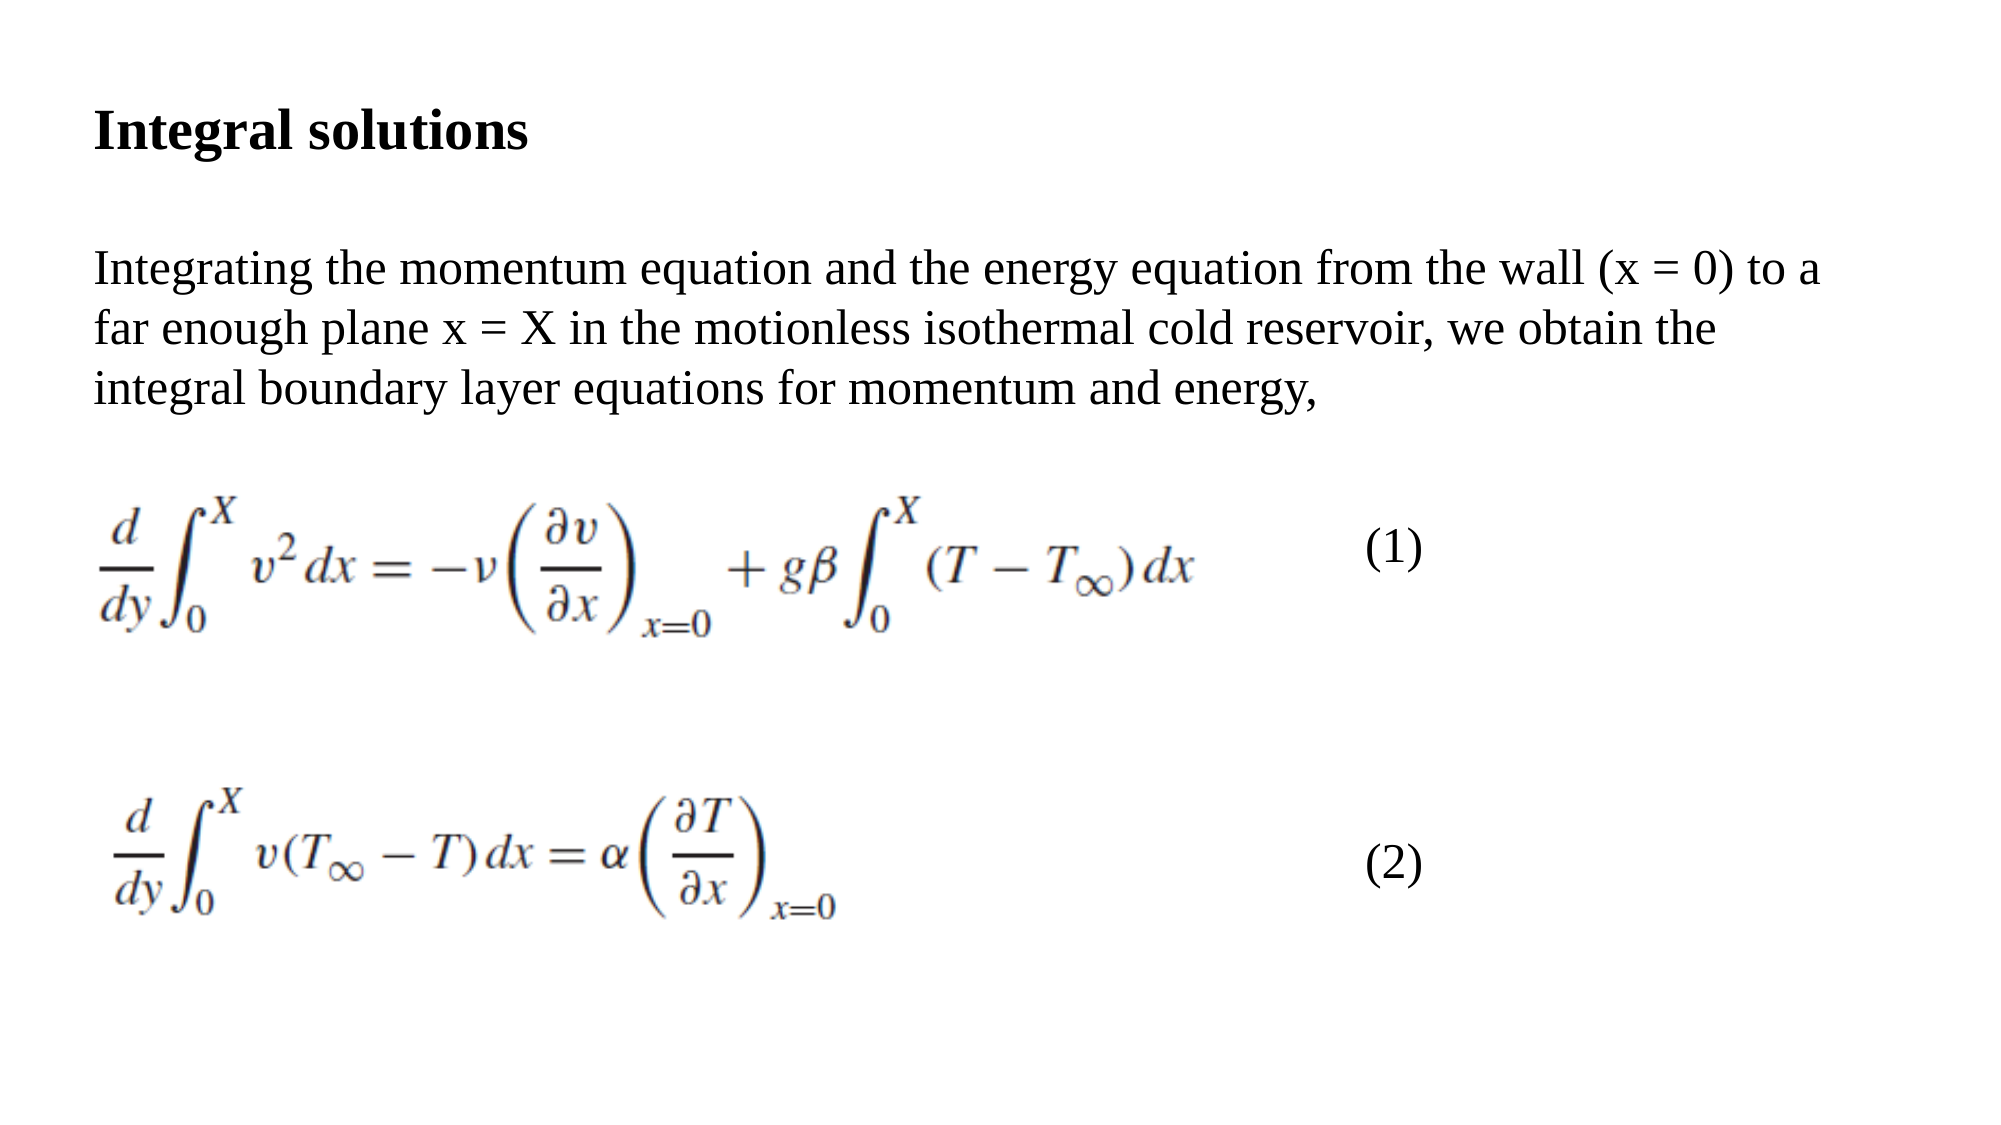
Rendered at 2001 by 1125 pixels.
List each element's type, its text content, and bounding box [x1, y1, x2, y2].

text_box Integral solutions [78, 84, 1119, 169]
text_box (2) [1350, 820, 1528, 896]
text_box (1) [1350, 504, 1528, 580]
text_box Integrating the momentum equation and the energy equation from the wall (x = 0) to a far enough plane x = X in the motionless isothermal cold reservoir, we obtain the integral boundary layer equations for momentum and energy, [78, 227, 1886, 423]
picture [78, 481, 1283, 662]
picture [78, 776, 855, 941]
